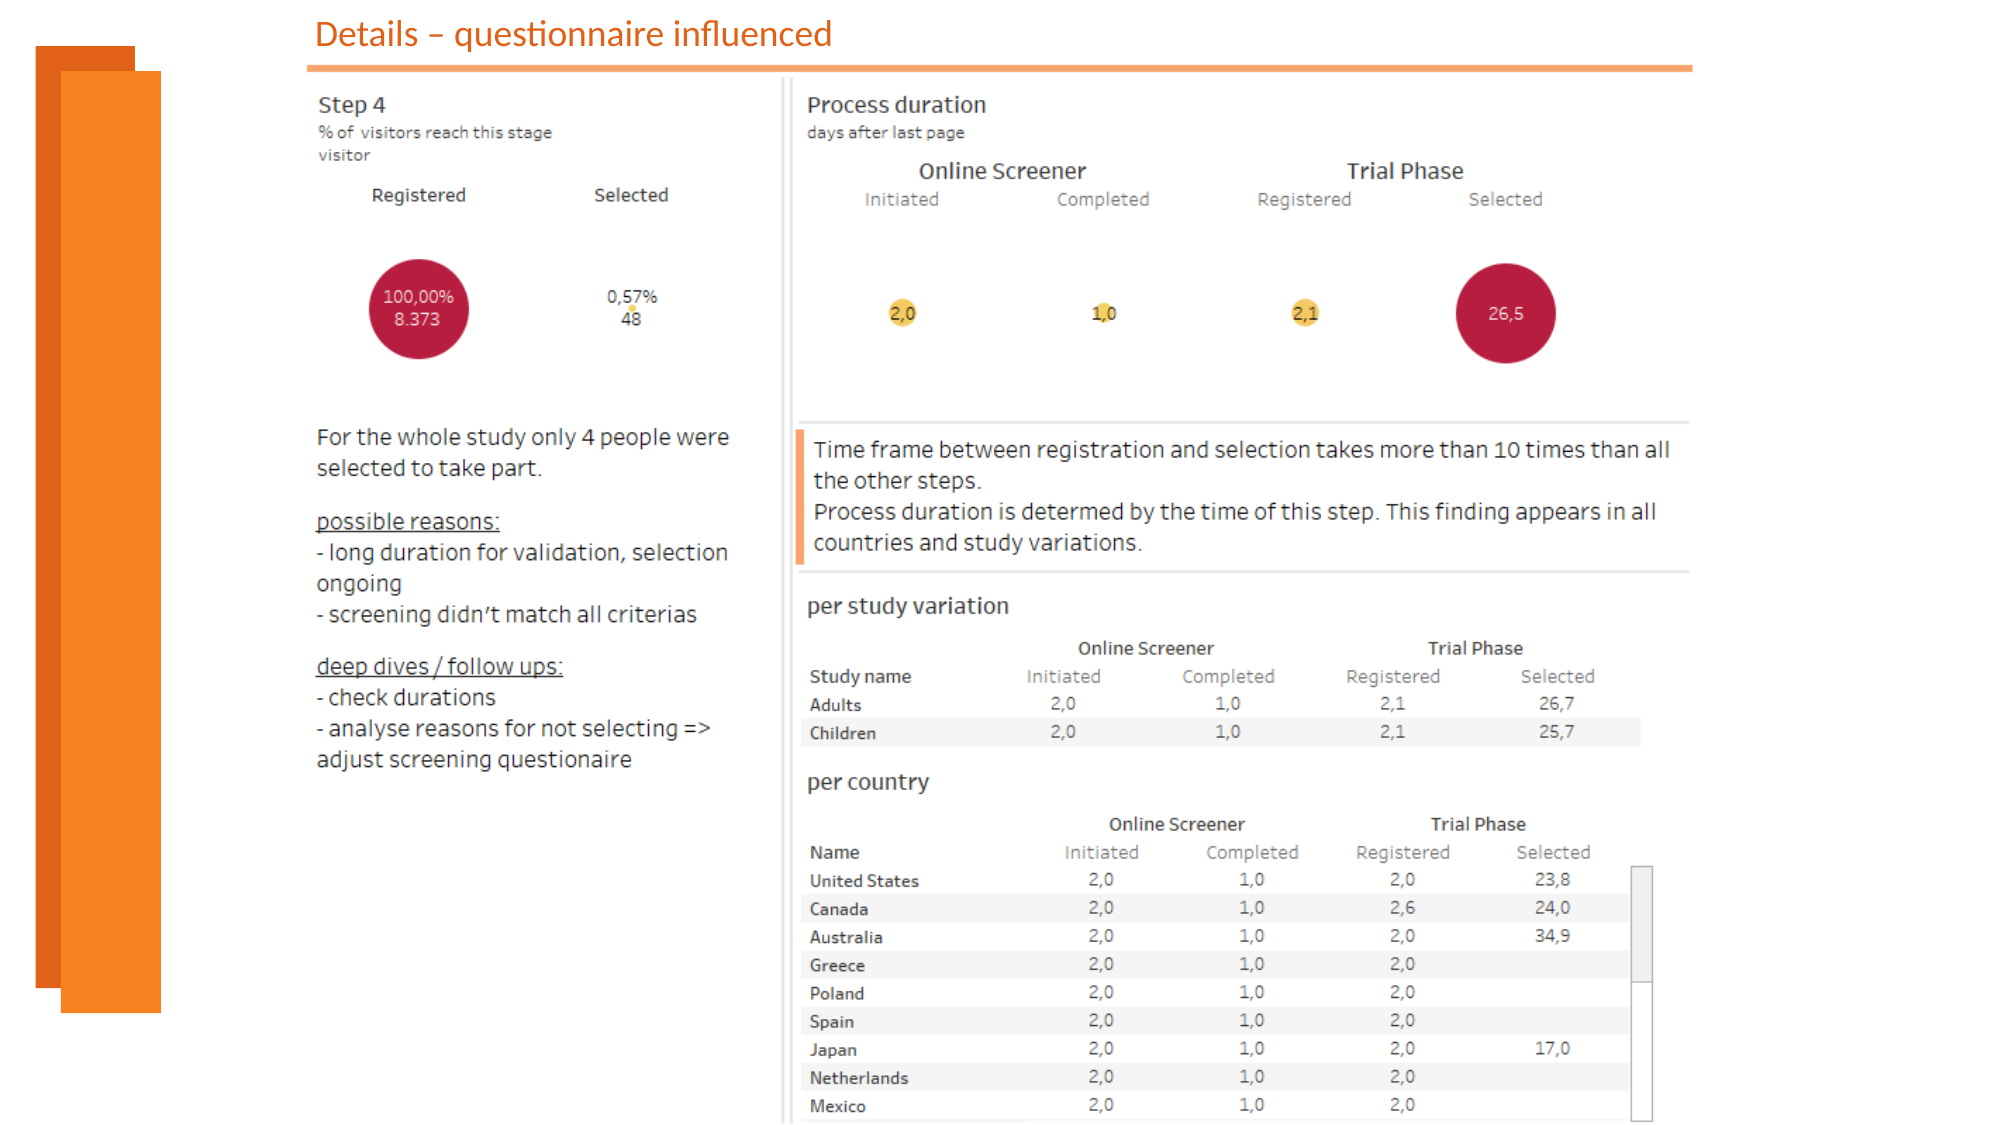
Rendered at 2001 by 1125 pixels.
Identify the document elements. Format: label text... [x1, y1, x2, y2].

text_box Details – questionnaire influenced [300, 1, 849, 59]
picture [296, 59, 1704, 1125]
